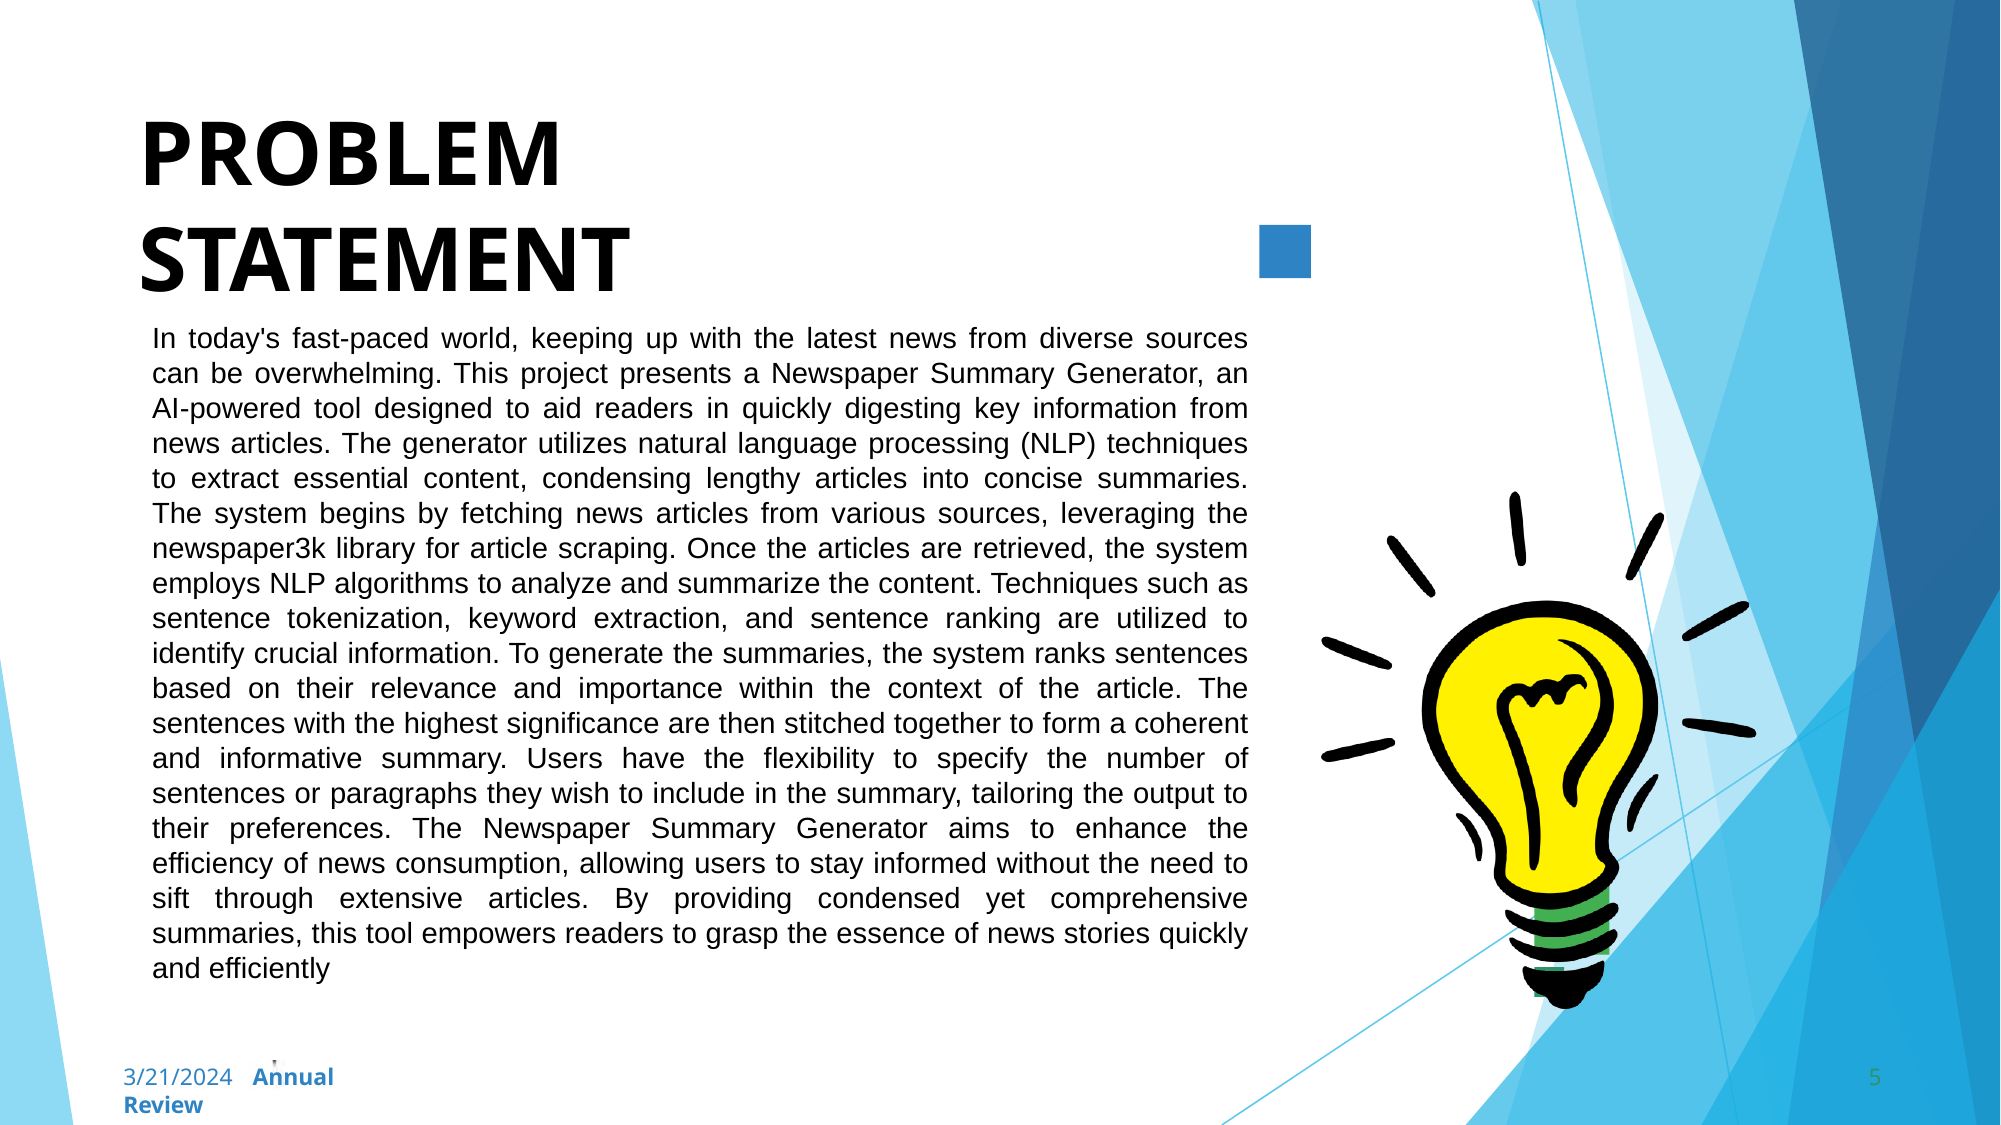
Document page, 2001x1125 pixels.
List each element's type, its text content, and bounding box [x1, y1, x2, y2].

text_box 3/21/2024 Annual Review [121, 1103, 417, 1118]
title PROBLEM STATEMENT [136, 94, 1062, 310]
picture [110, 1060, 463, 1094]
text_box [1259, 224, 1311, 279]
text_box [1310, 480, 1765, 1016]
slide_number 5 [1849, 1061, 1890, 1125]
text_box In today's fast-paced world, keeping up with the latest news from diverse sources can be overwhelming. This project presents a Newspaper Summary Generator, an AI-powered tool designed to aid readers in quickly digesting key information from news articles. The generator utilizes natural language processing (NLP) techniques to extract essential content, condensing lengthy articles into concise summaries. The system begins by fetching news articles from various sources, leveraging the newspaper3k library for article scraping. Once the articles are retrieved, the system employs NLP algorithms to analyze and summarize the content. Techniques such as sentence tokenization, keyword extraction, and sentence ranking are utilized to identify crucial information. To generate the summaries, the system ranks sentences based on their relevance and importance within the context of the article. The sentences with the highest significance are then stitched together to form a coherent and informative summary. Users have the flexibility to specify the number of sentences or paragraphs they wish to include in the summary, tailoring the output to their preferences. The Newspaper Summary Generator aims to enhance the efficiency of news consumption, allowing users to stay informed without the need to sift through extensive articles. By providing condensed yet comprehensive summaries, this tool empowers readers to grasp the essence of news stories quickly and efficiently [137, 312, 1266, 992]
